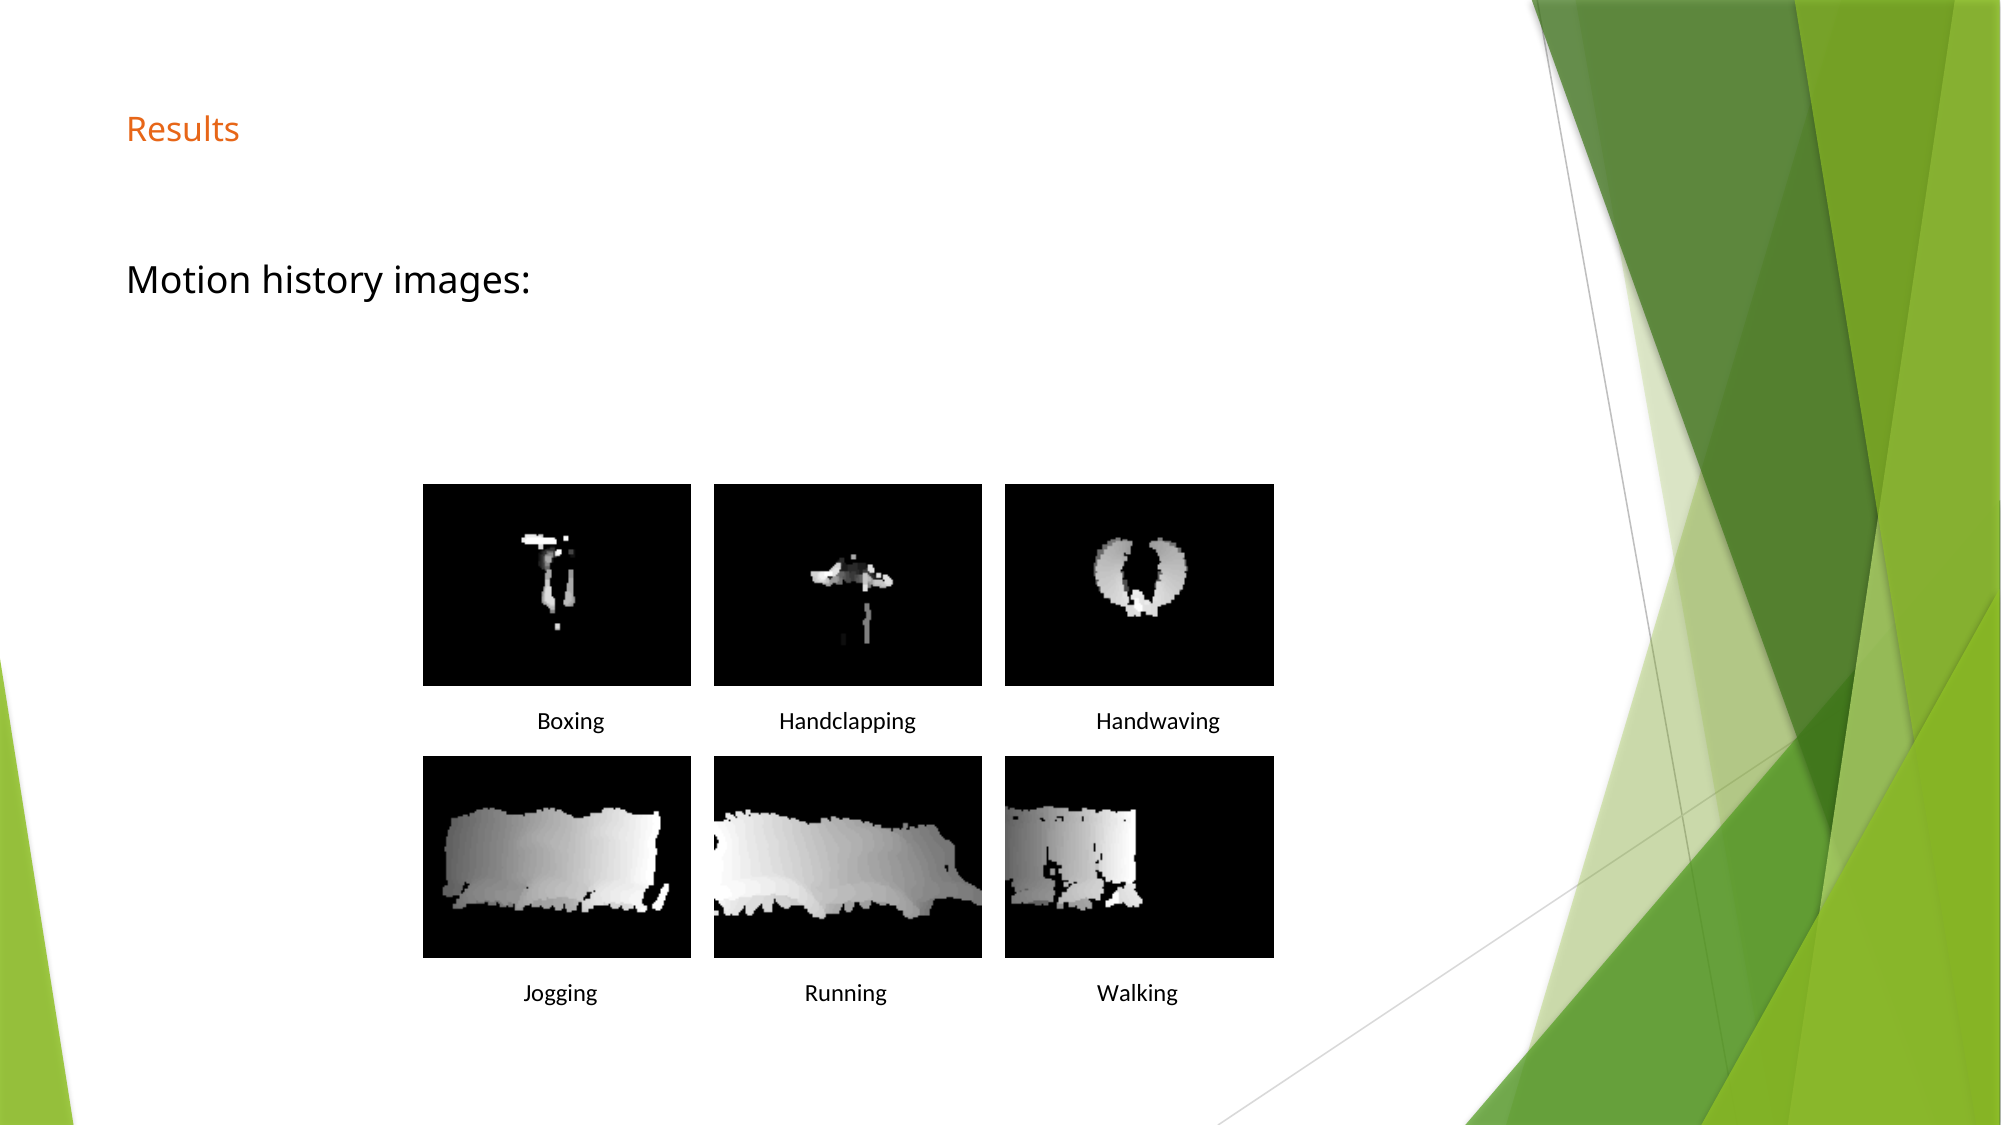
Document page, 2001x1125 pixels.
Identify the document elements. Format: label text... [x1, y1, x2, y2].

picture [322, 483, 1373, 1030]
title Results [111, 99, 1522, 197]
